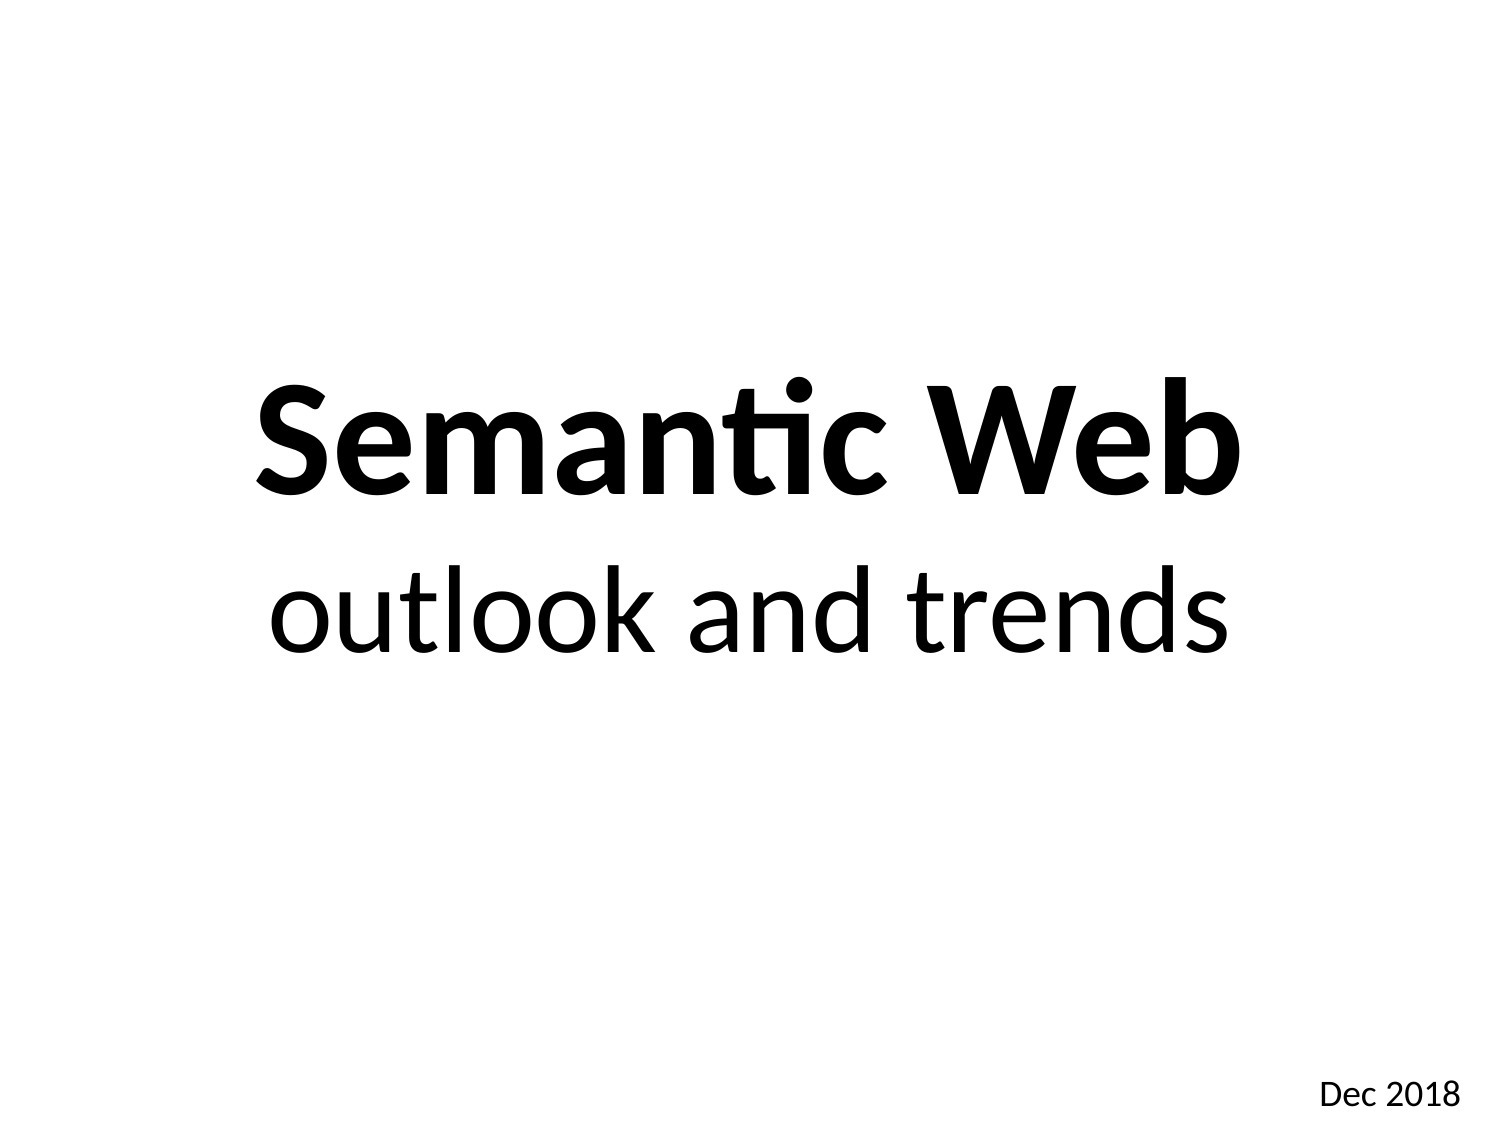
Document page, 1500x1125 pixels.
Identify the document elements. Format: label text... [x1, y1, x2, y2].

title Semantic Web outlook and trends [57, 172, 1443, 894]
text_box Dec 2018 [1304, 1061, 1477, 1121]
